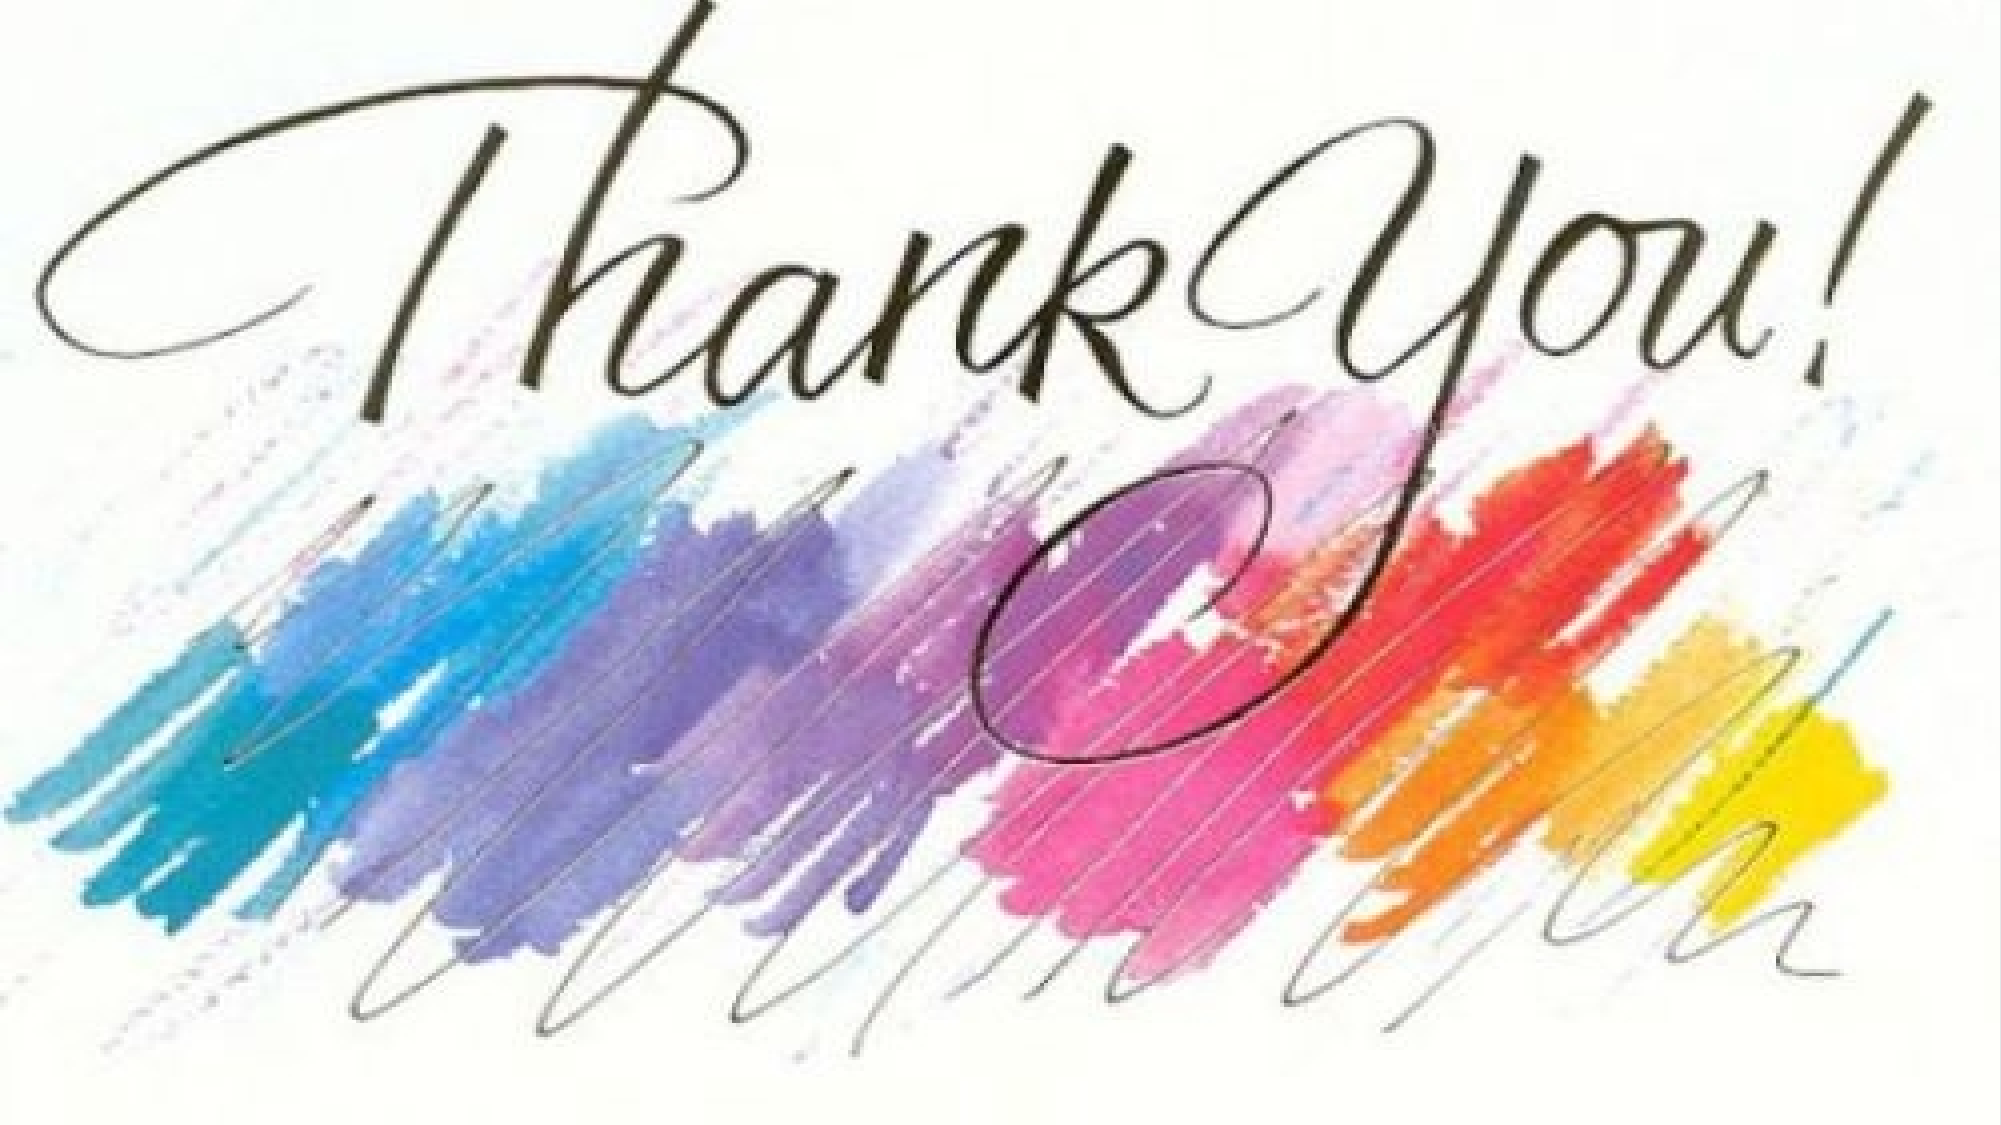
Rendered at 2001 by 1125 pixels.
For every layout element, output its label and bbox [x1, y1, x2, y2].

list [0, 0, 2000, 1125]
